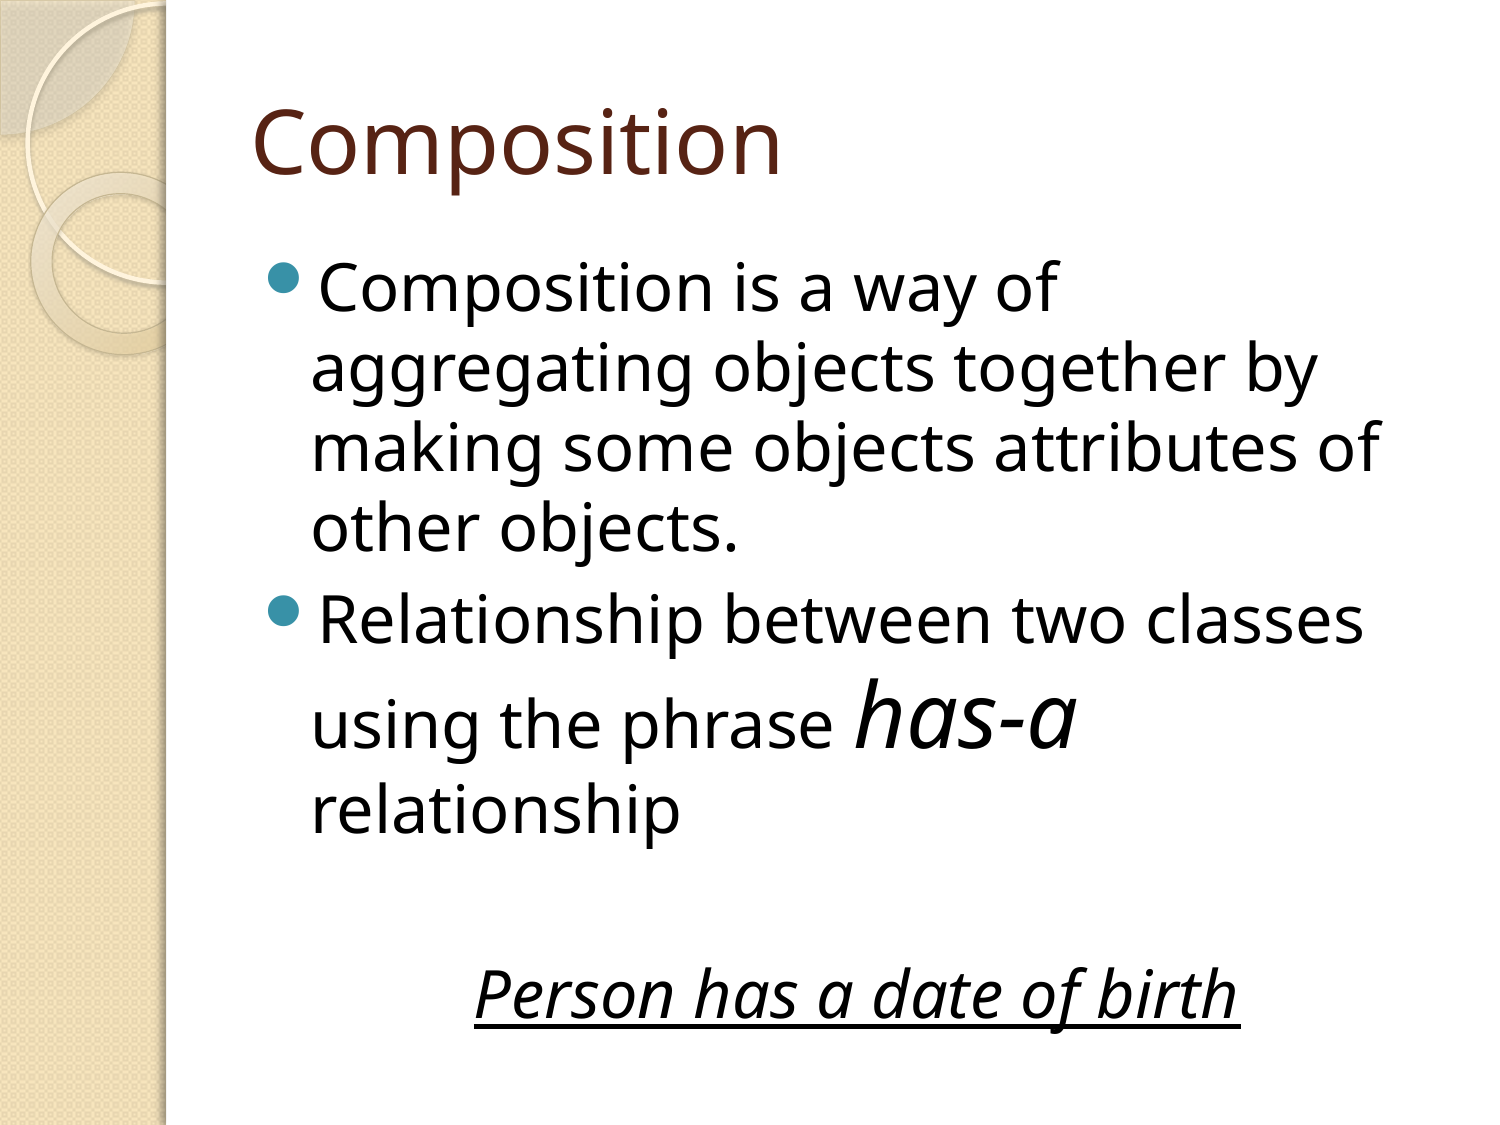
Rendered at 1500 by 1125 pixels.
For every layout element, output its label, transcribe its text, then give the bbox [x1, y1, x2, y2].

title Composition [235, 45, 1466, 233]
list Composition is a way of aggregating objects together by making some objects attributes of other objects. Relationship between two classes using the phrase has-a relationship Person has a date of birth [235, 237, 1466, 1025]
